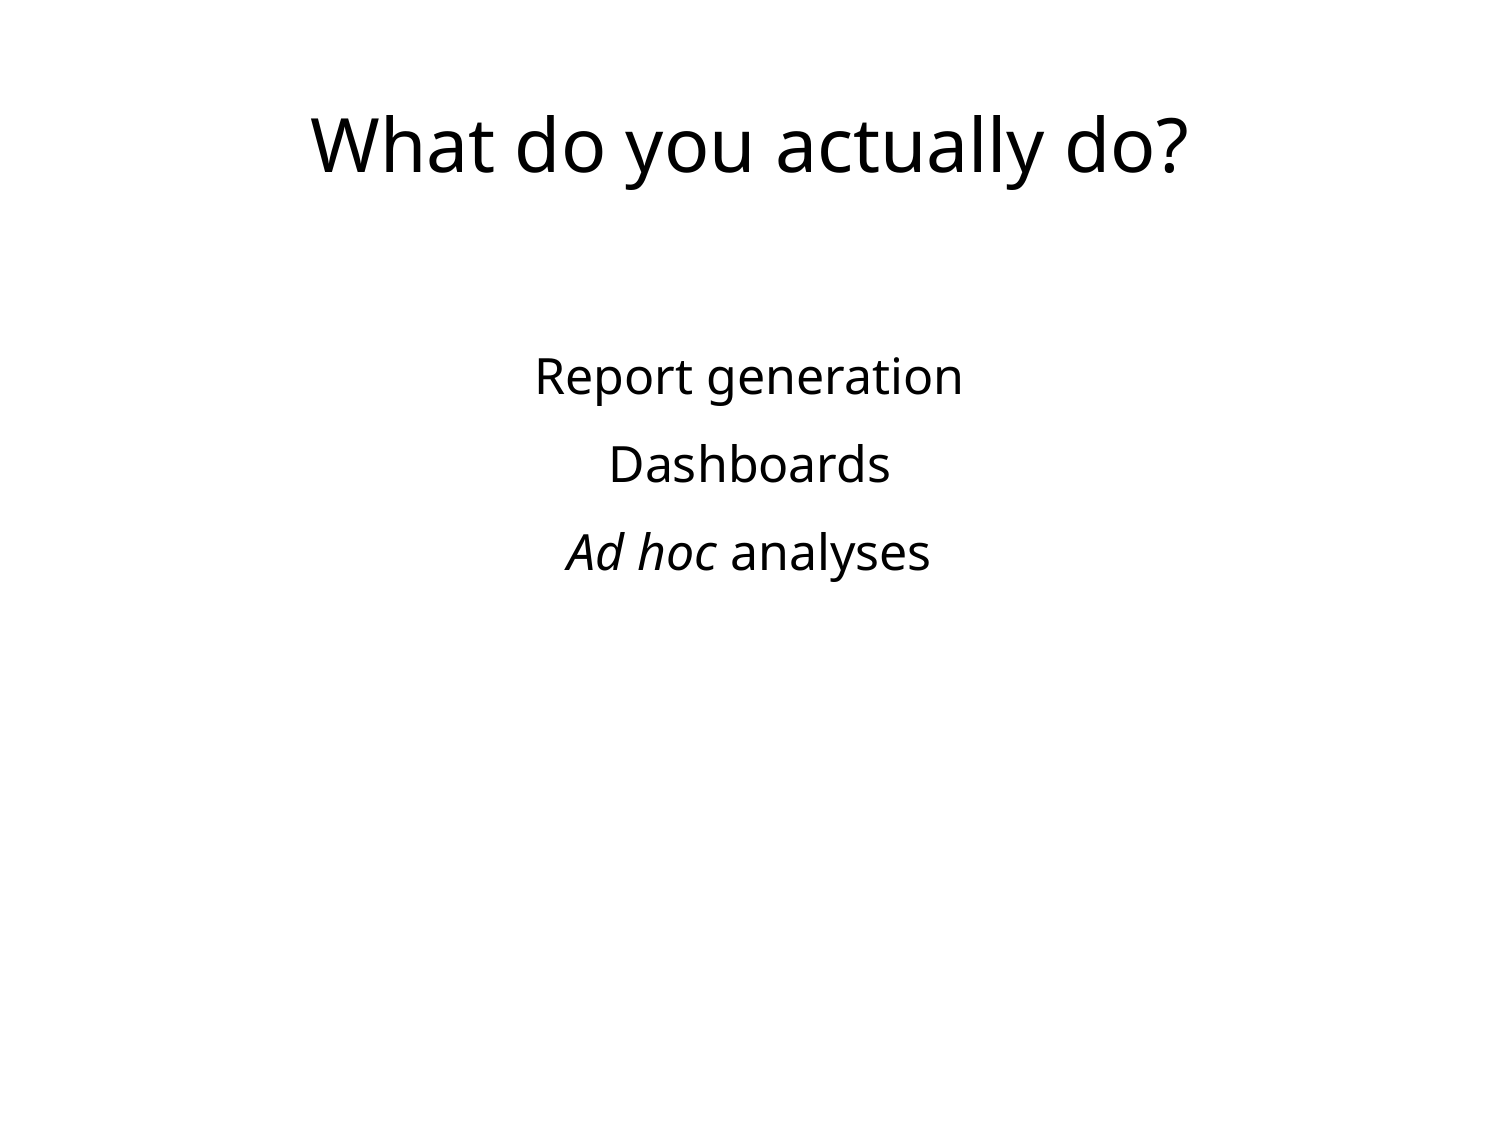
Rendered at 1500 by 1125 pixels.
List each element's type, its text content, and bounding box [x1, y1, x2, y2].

text_box Dashboards [0, 424, 1500, 500]
text_box What do you actually do? [0, 90, 1500, 203]
text_box Report generation [0, 337, 1500, 413]
text_box Ad hoc analyses [0, 513, 1500, 588]
